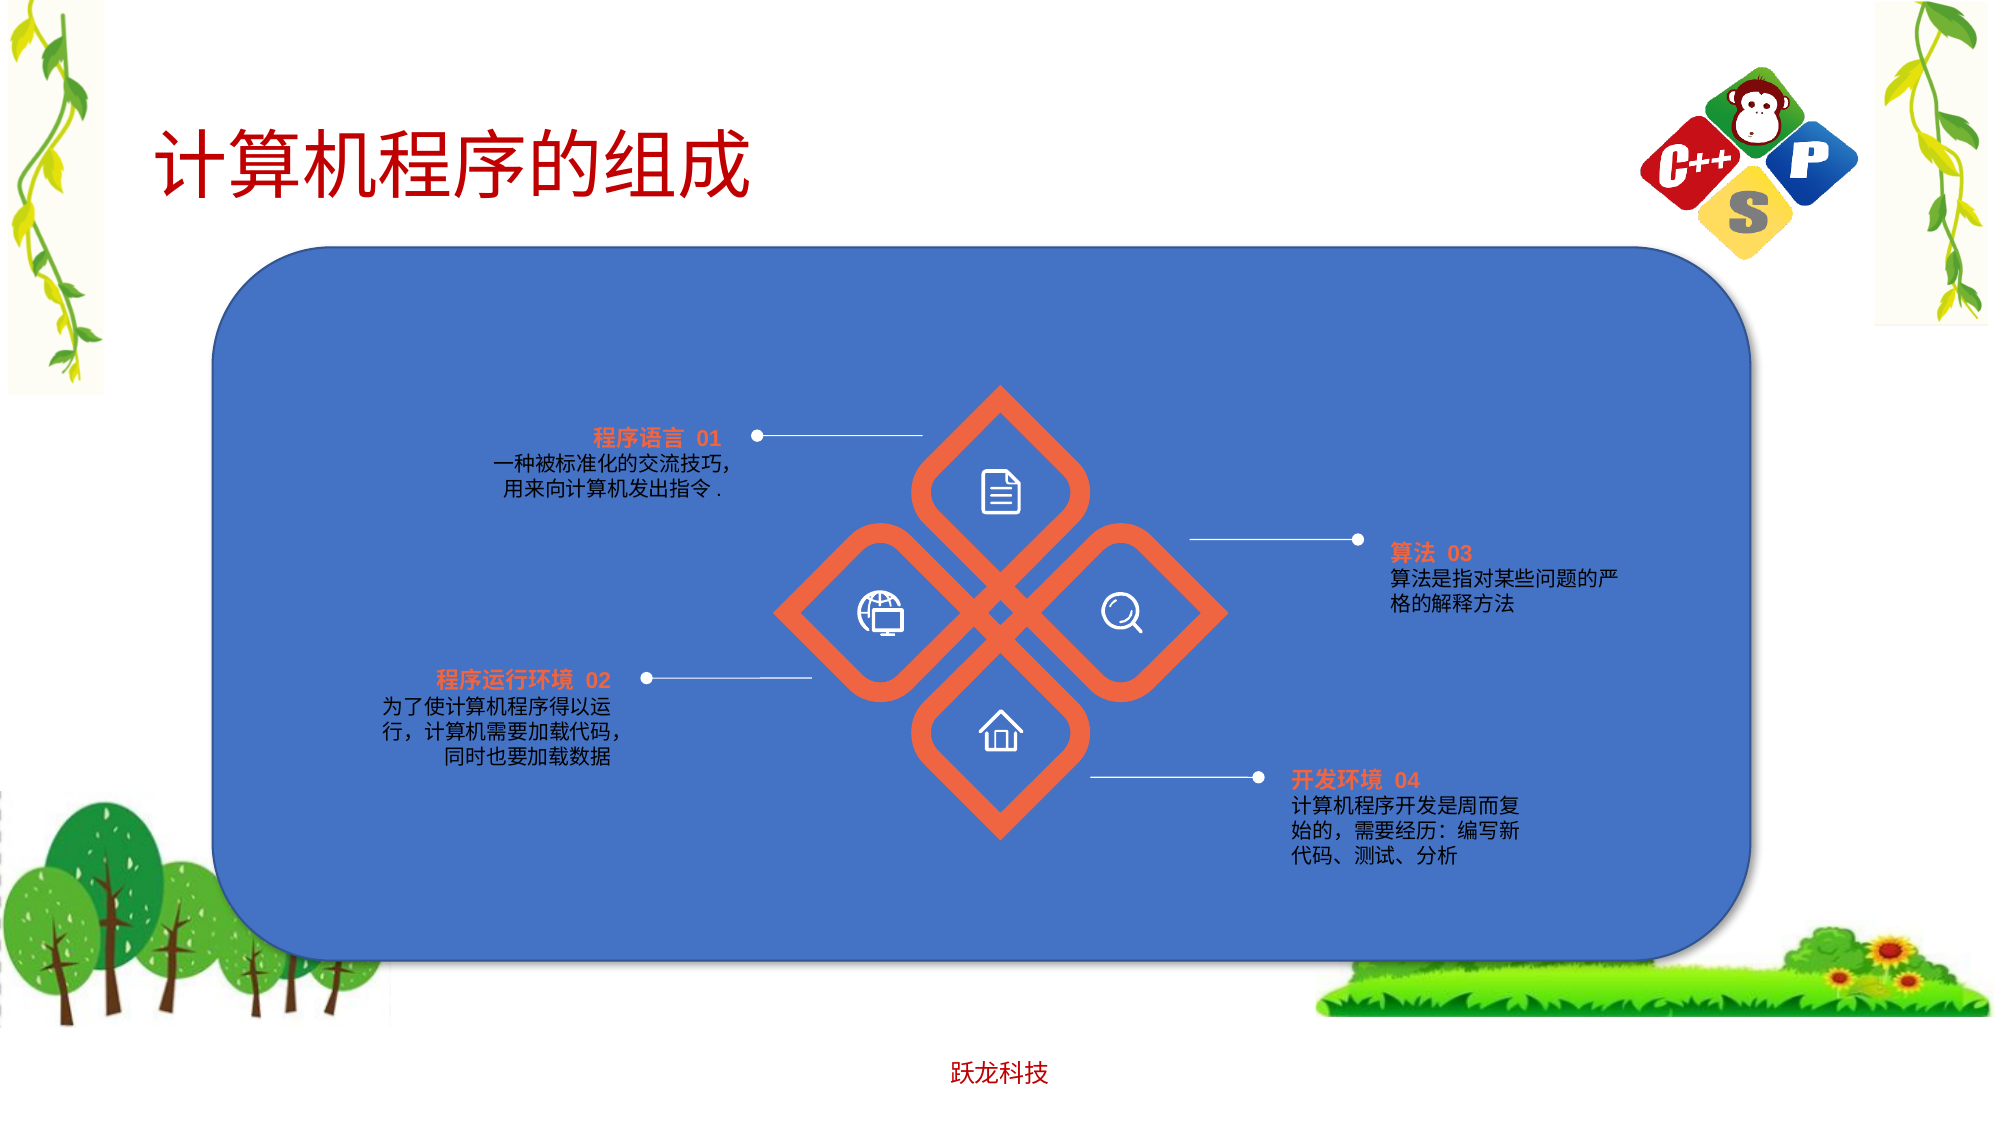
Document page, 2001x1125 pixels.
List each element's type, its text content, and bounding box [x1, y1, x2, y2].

text_box [1189, 533, 1365, 546]
text_box 程序运行环境 02 为了使计算机程序得以运行，计算机需要加载代码，同时也要加载数据 [362, 666, 611, 769]
text_box [857, 590, 904, 636]
text_box [981, 469, 1021, 515]
picture [1310, 920, 2000, 1017]
text_box [640, 671, 812, 685]
title 计算机程序的组成 [137, 59, 1863, 278]
text_box [1101, 592, 1143, 634]
text_box [751, 429, 923, 442]
picture [8, 0, 103, 394]
text_box 程序语言 01 一种被标准化的交流技巧，用来向计算机发出指令. [473, 423, 722, 502]
text_box 开发环境 04 计算机程序开发是周而复始的，需要经历：编写新代码、测试、分析 [1291, 765, 1540, 868]
text_box [978, 709, 1024, 752]
text_box [211, 278, 1752, 962]
text_box [1090, 771, 1265, 784]
footer 跃龙科技 [662, 1042, 1338, 1103]
picture [0, 791, 391, 1028]
picture [1875, 2, 1988, 326]
text_box [772, 384, 1229, 841]
text_box 算法 03 算法是指对某些问题的严格的解释方法 [1390, 538, 1639, 616]
